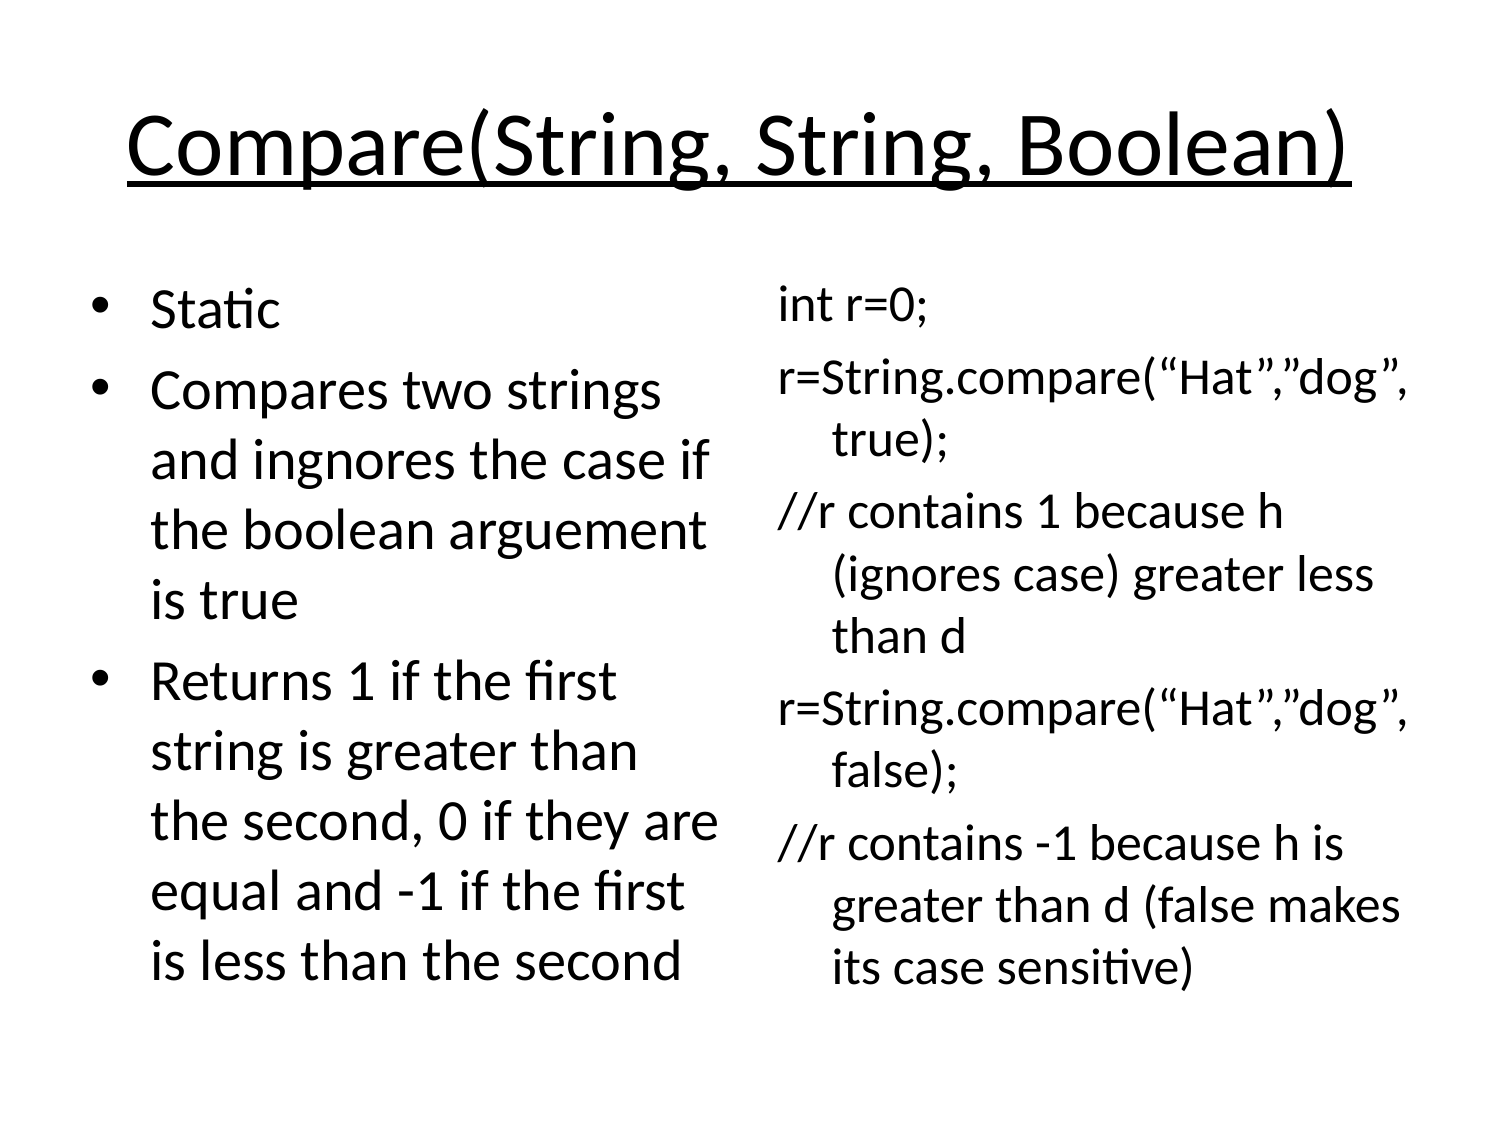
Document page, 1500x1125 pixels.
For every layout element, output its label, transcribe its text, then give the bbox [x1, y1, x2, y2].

list Static Compares two strings and ingnores the case if the boolean arguement is true Returns 1 if the first string is greater than the second, 0 if they are equal and -1 if the first is less than the second [75, 262, 738, 1005]
title Compare(String, String, Boolean) [75, 45, 1425, 233]
list int r=0; r=String.compare(“Hat”,”dog”,true); //r contains 1 because h (ignores case) greater less than d r=String.compare(“Hat”,”dog”,false); //r contains -1 because h is greater than d (false makes its case sensitive) [762, 262, 1425, 1005]
